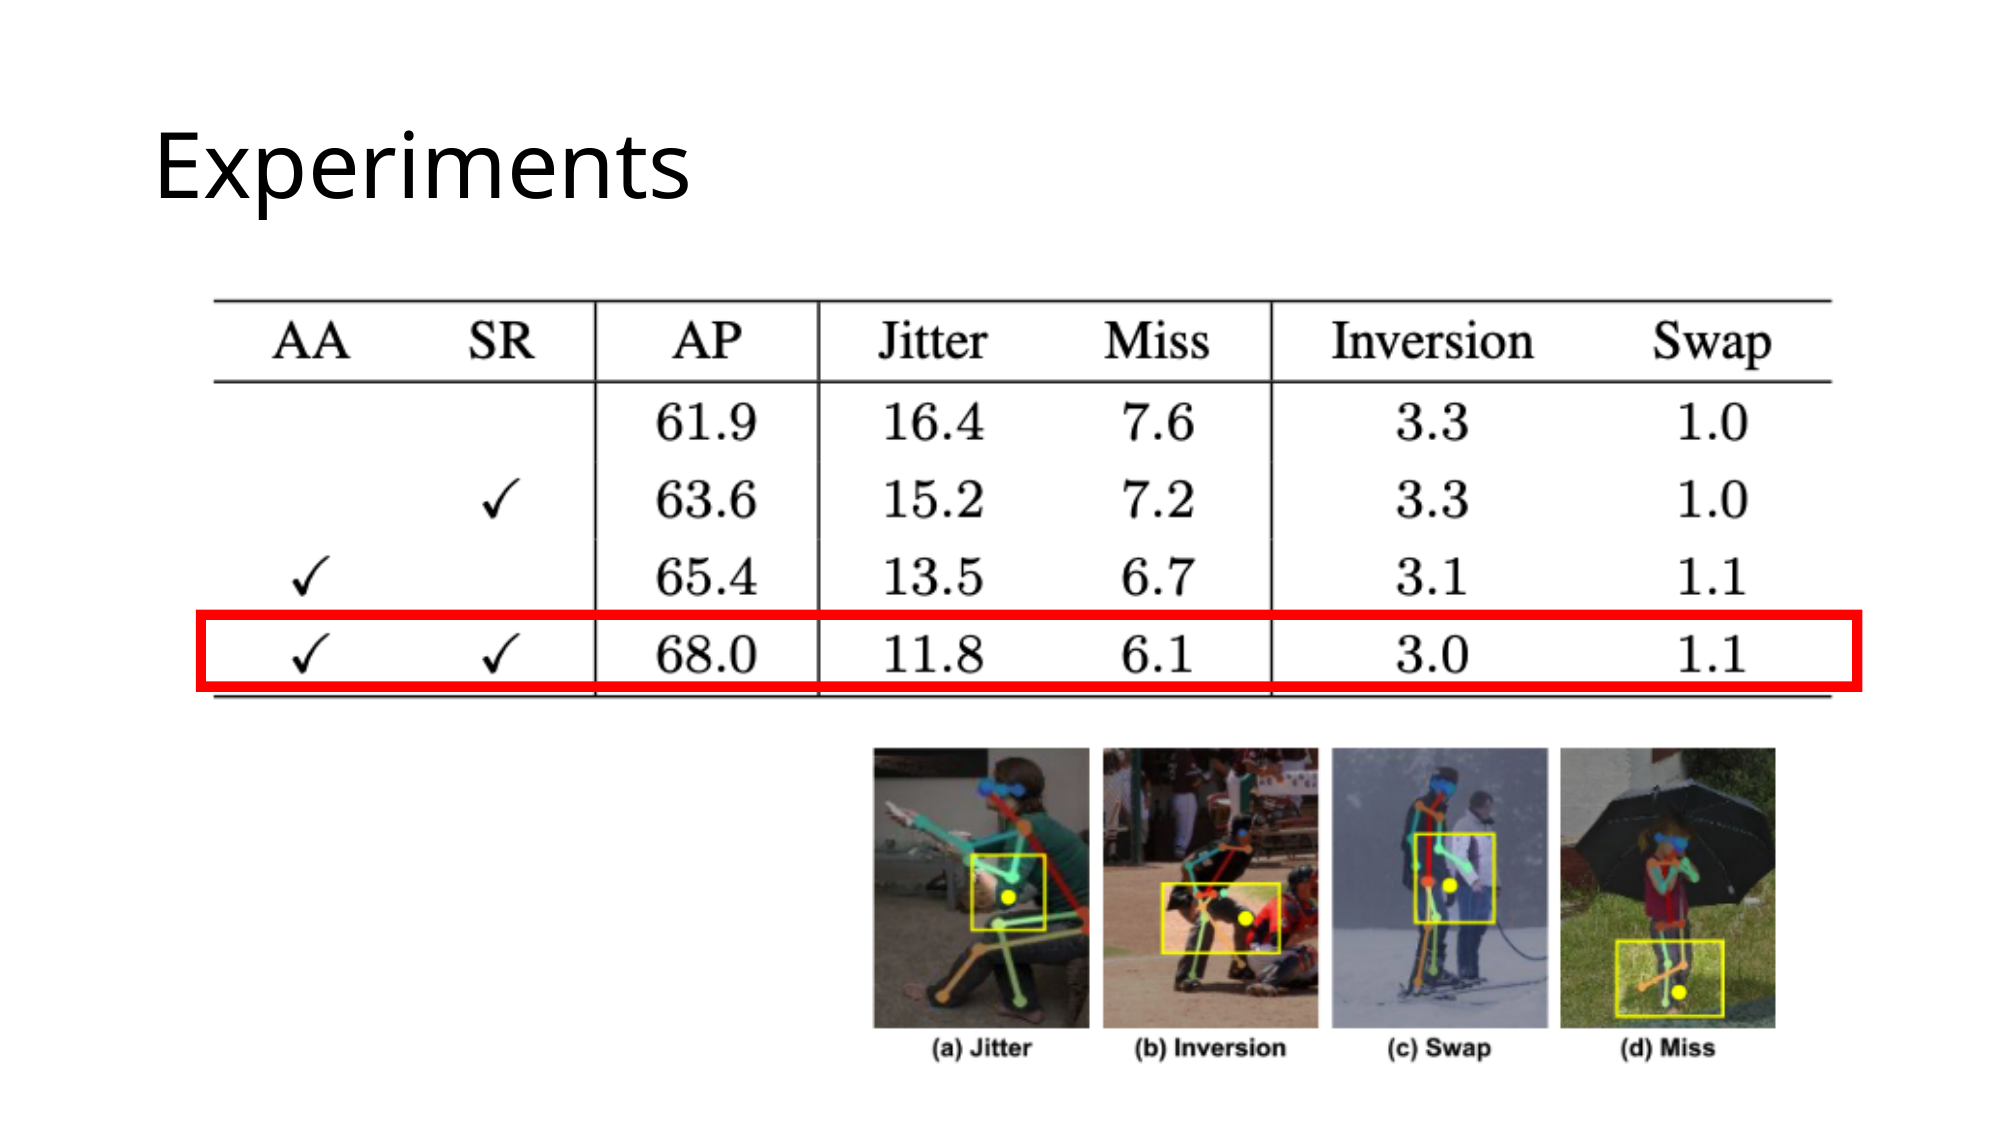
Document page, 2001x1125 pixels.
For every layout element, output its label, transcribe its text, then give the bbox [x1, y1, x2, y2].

text_box [1845, 609, 1863, 693]
title Experiments [137, 59, 1863, 278]
picture [832, 727, 1815, 1092]
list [195, 287, 1845, 717]
